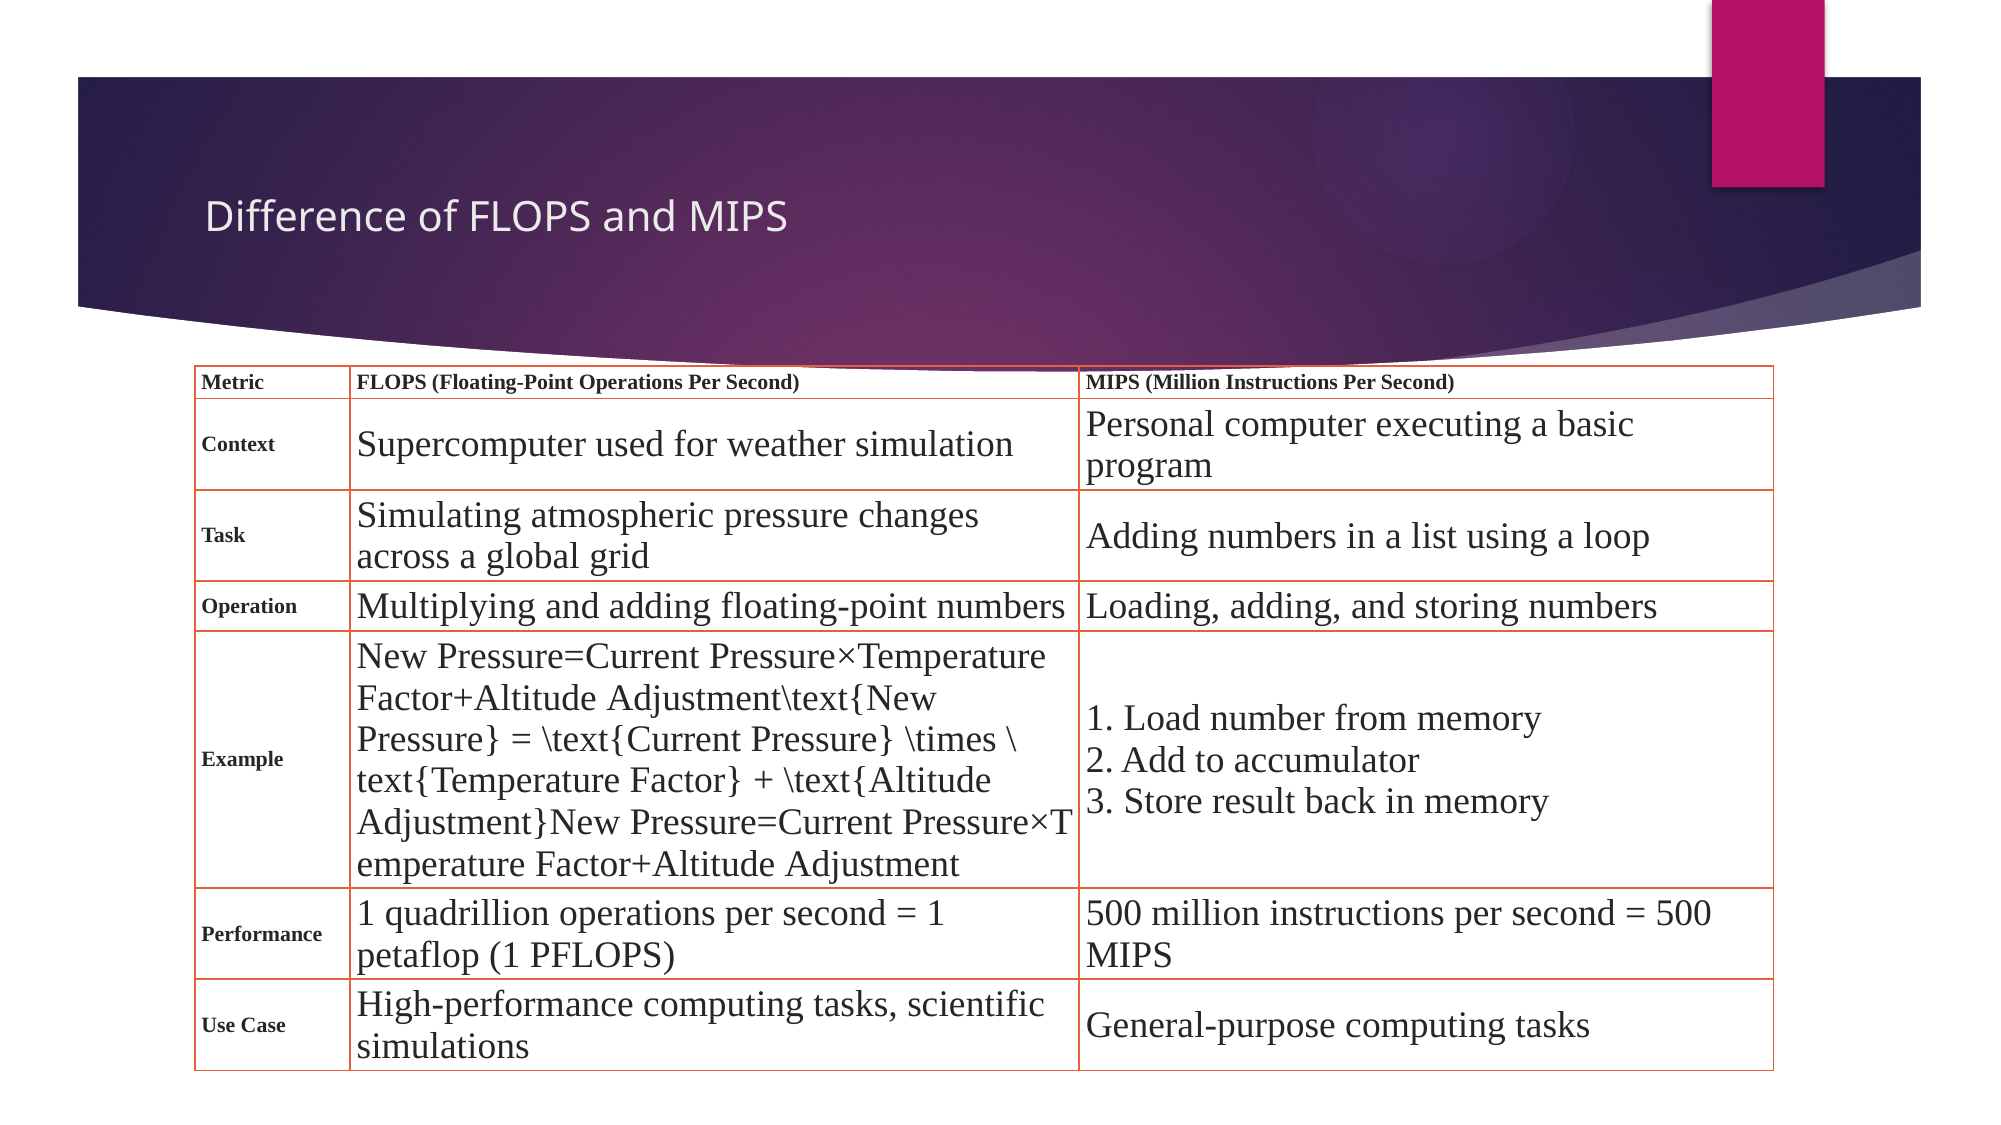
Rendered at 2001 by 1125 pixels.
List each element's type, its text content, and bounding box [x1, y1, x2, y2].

table_cell Adding numbers in a list using a loop [1080, 491, 1773, 580]
table_cell 1. Load number from memory 2. Add to accumulator 3. Store result back in memory [1080, 632, 1773, 887]
table_cell Loading, adding, and storing numbers [1080, 582, 1773, 630]
table_cell Use Case [196, 980, 349, 1070]
table_cell General-purpose computing tasks [1080, 980, 1773, 1070]
table_cell Personal computer executing a basic program [1080, 399, 1773, 489]
table_cell Supercomputer used for weather simulation [351, 399, 1078, 489]
table_header FLOPS (Floating-Point Operations Per Second) [351, 367, 1078, 398]
table_cell Simulating atmospheric pressure changes across a global grid [351, 491, 1078, 580]
table_cell Task [196, 491, 349, 580]
table_cell Multiplying and adding floating-point numbers [351, 582, 1078, 630]
table_header Metric [196, 367, 349, 398]
table_cell 500 million instructions per second = 500 MIPS [1080, 889, 1773, 978]
table_cell Performance [196, 889, 349, 978]
table_header MIPS (Million Instructions Per Second) [1080, 367, 1773, 398]
table_cell Operation [196, 582, 349, 630]
table_cell Context [196, 399, 349, 489]
table_cell Example [196, 632, 349, 887]
title Difference of FLOPS and MIPS [189, 159, 1627, 276]
table_cell High-performance computing tasks, scientific simulations [351, 980, 1078, 1070]
table_cell 1 quadrillion operations per second = 1 petaflop (1 PFLOPS) [351, 889, 1078, 978]
table_cell New Pressure=Current Pressure×Temperature Factor+Altitude Adjustment\text{New Pressure} = \text{Current Pressure} \times \text{Temperature Factor} + \text{Altitude Adjustment}New Pressure=Current Pressure×Temperature Factor+Altitude Adjustment [351, 632, 1078, 887]
